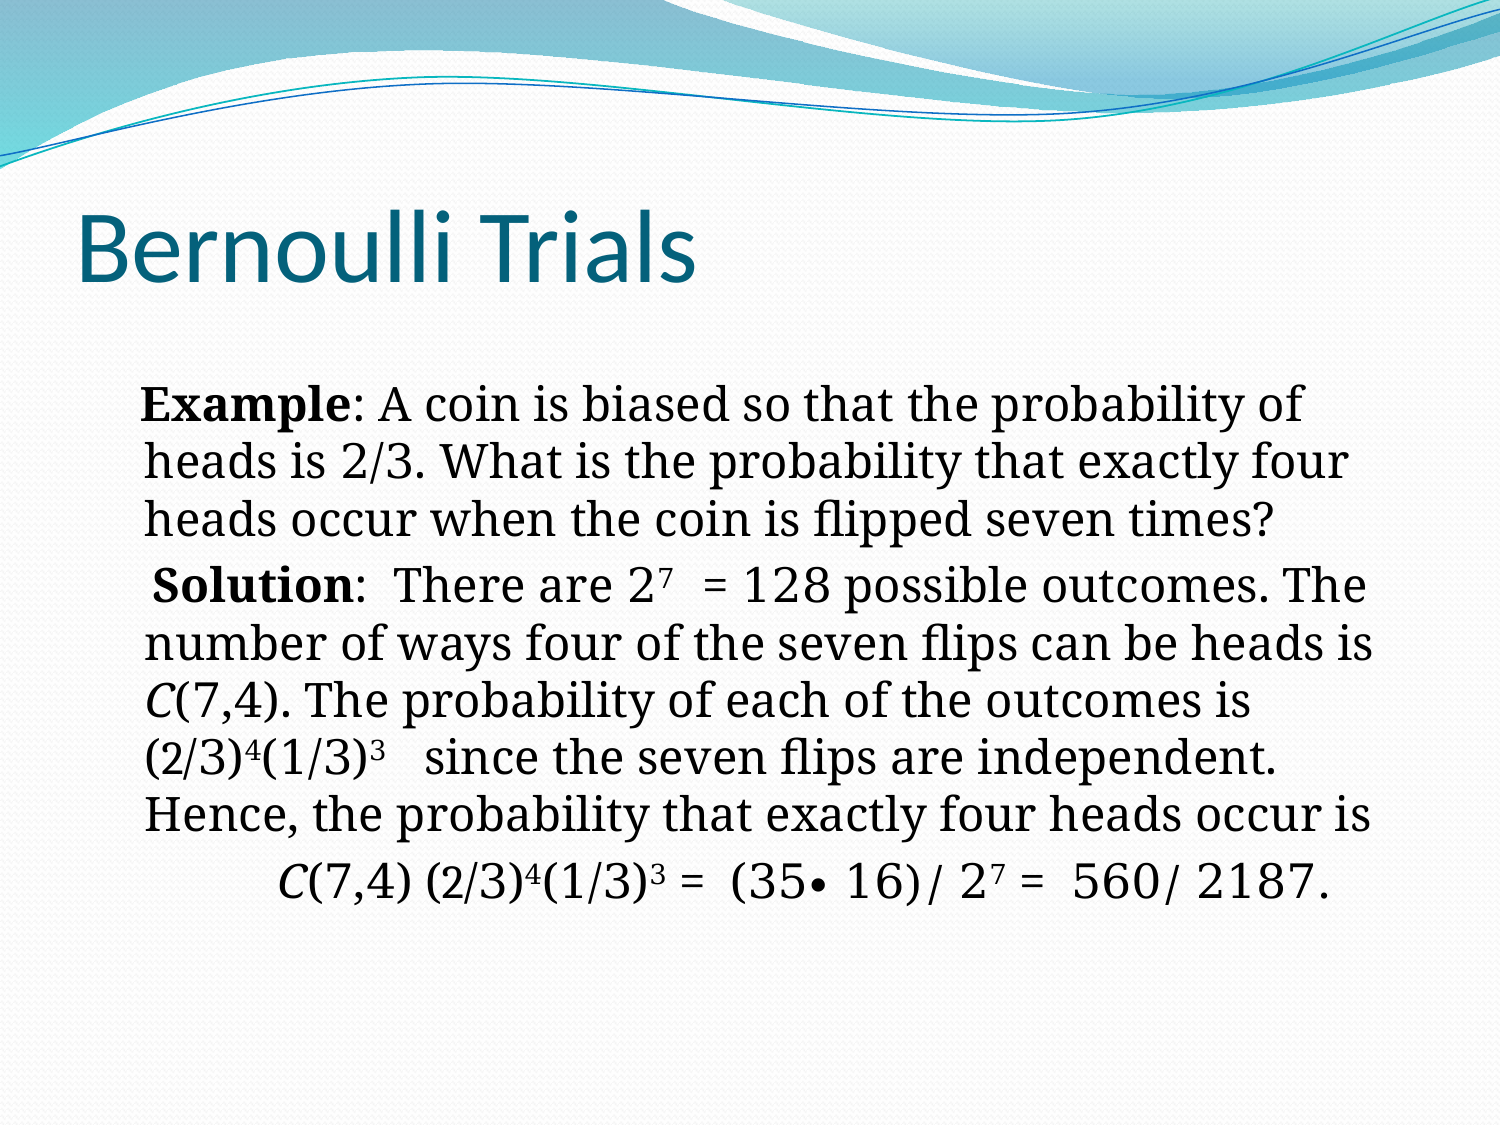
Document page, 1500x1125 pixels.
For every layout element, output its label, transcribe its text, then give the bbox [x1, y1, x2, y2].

list Example: A coin is biased so that the probability of heads is 2/3. What is the probability that exactly four heads occur when the coin is flipped seven times? Solution: There are 27 = 128 possible outcomes. The number of ways four of the seven flips can be heads is C(7,4). The probability of each of the outcomes is (2/3)4(1/3)3 since the seven flips are independent. Hence, the probability that exactly four heads occur is C(7,4) (2/3)4(1/3)3 = (35∙ 16)/ 27 = 560/ 2187. [87, 299, 1425, 995]
title Bernoulli Trials [75, 115, 1425, 303]
